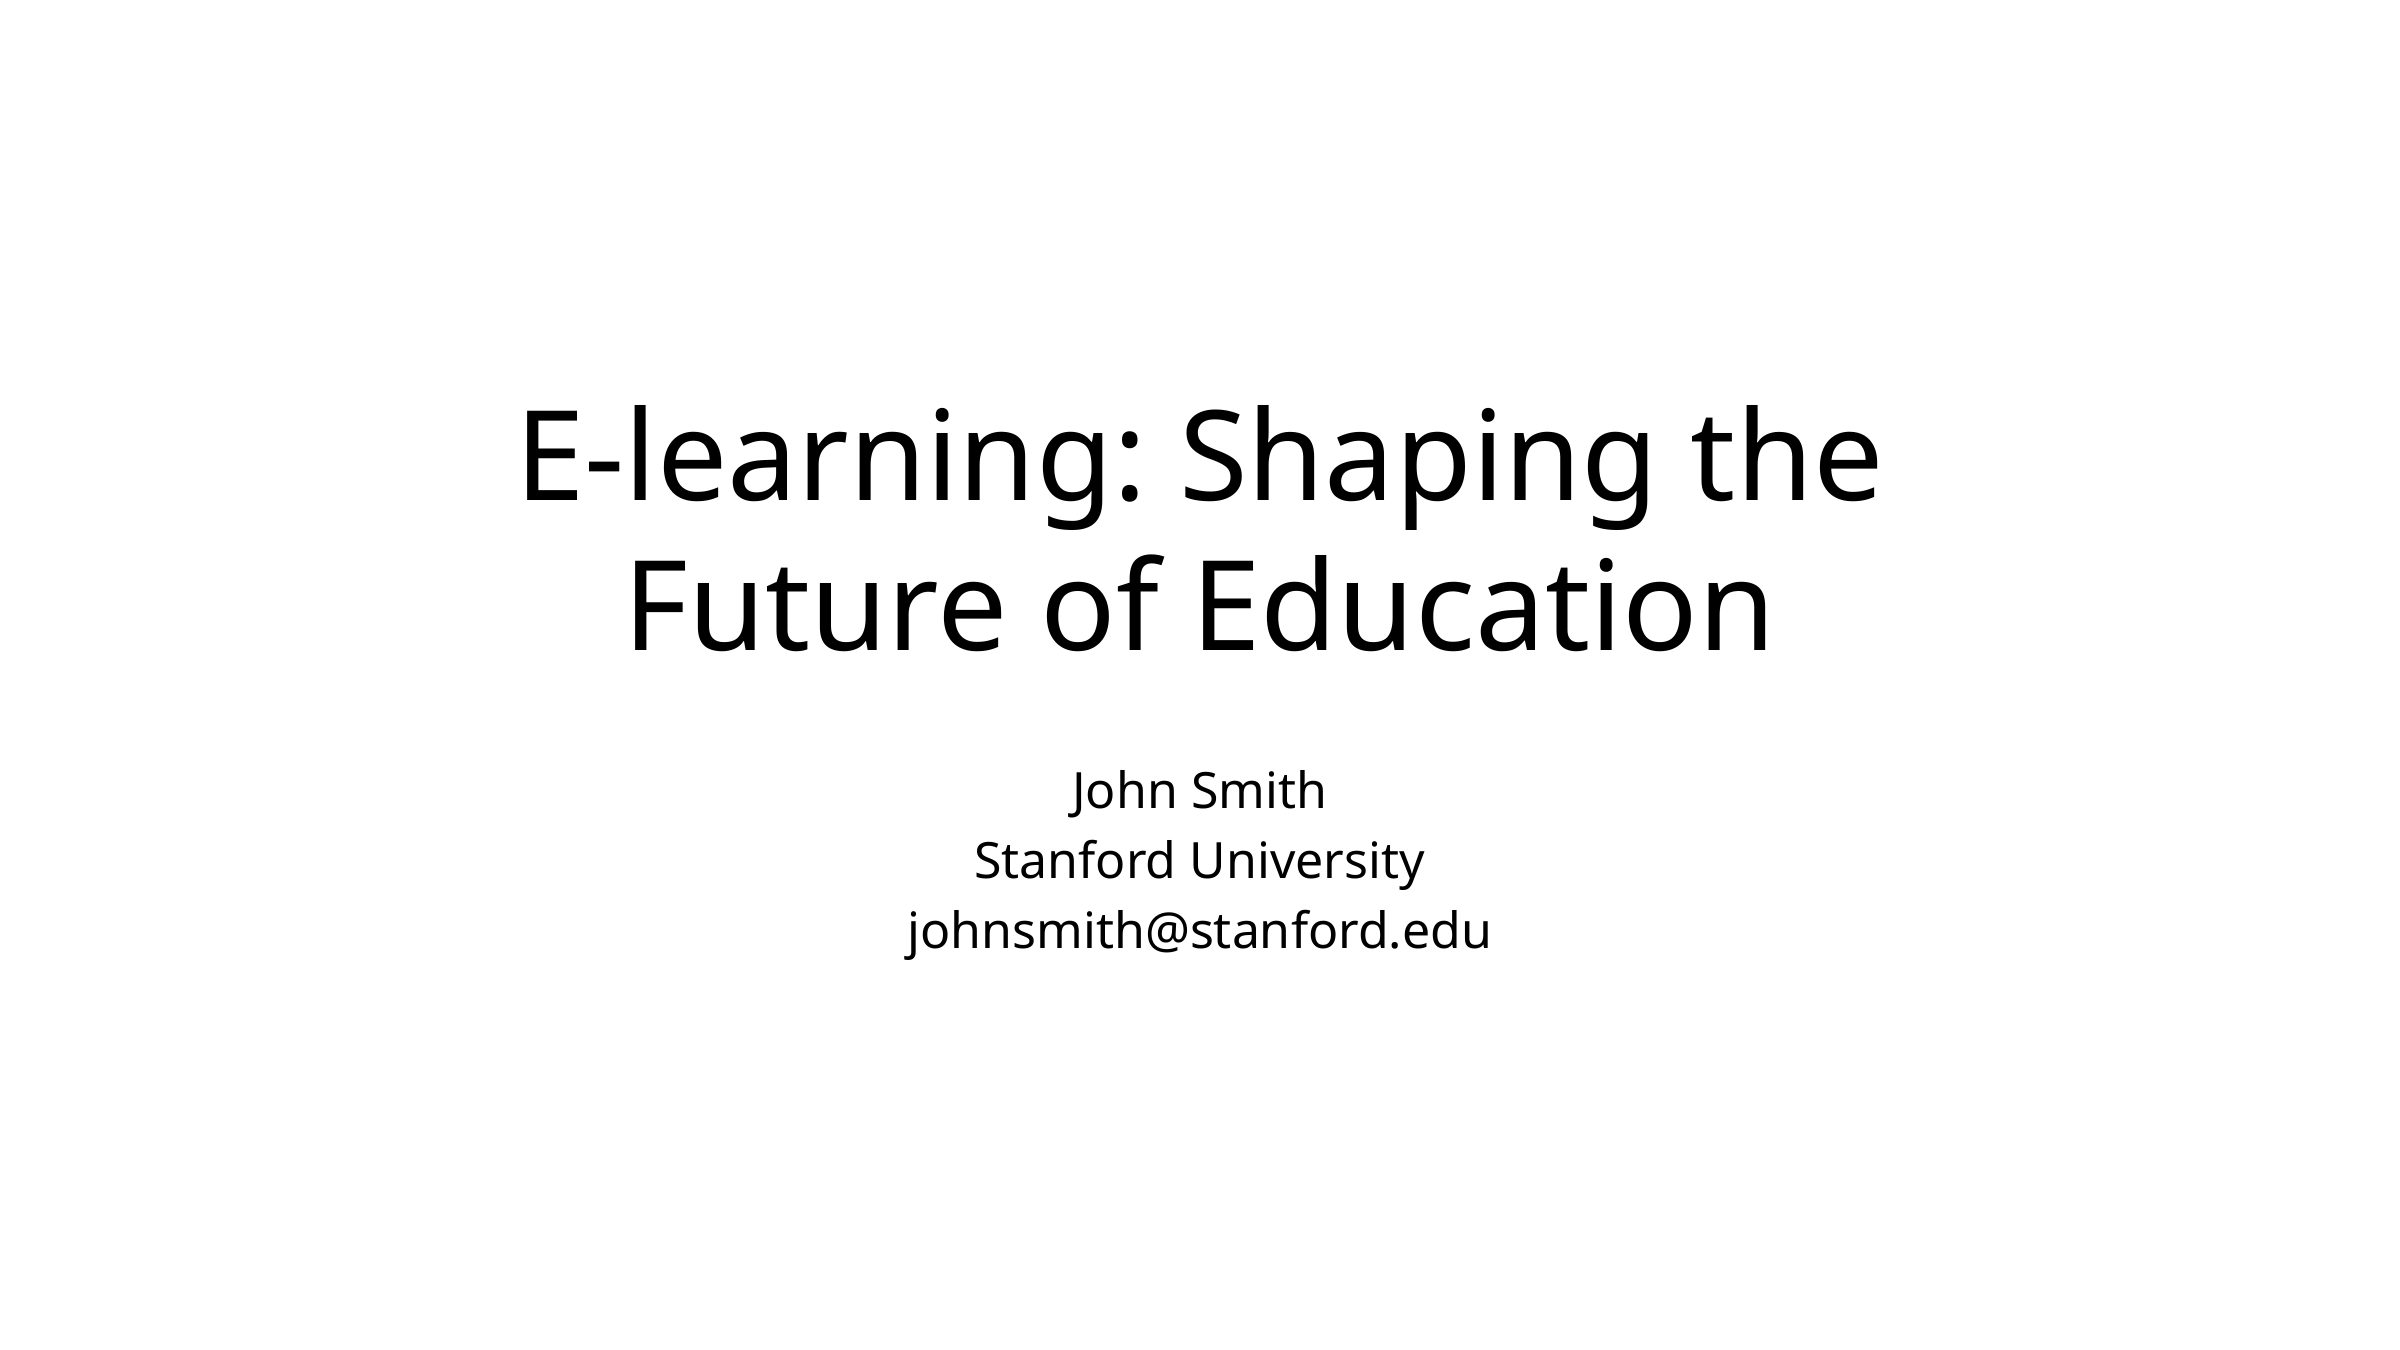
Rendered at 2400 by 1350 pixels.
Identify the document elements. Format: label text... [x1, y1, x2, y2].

title E-learning: Shaping the Future of Education [450, 329, 1950, 721]
subtitle John Smith Stanford University johnsmith@stanford.edu [450, 750, 1950, 1023]
